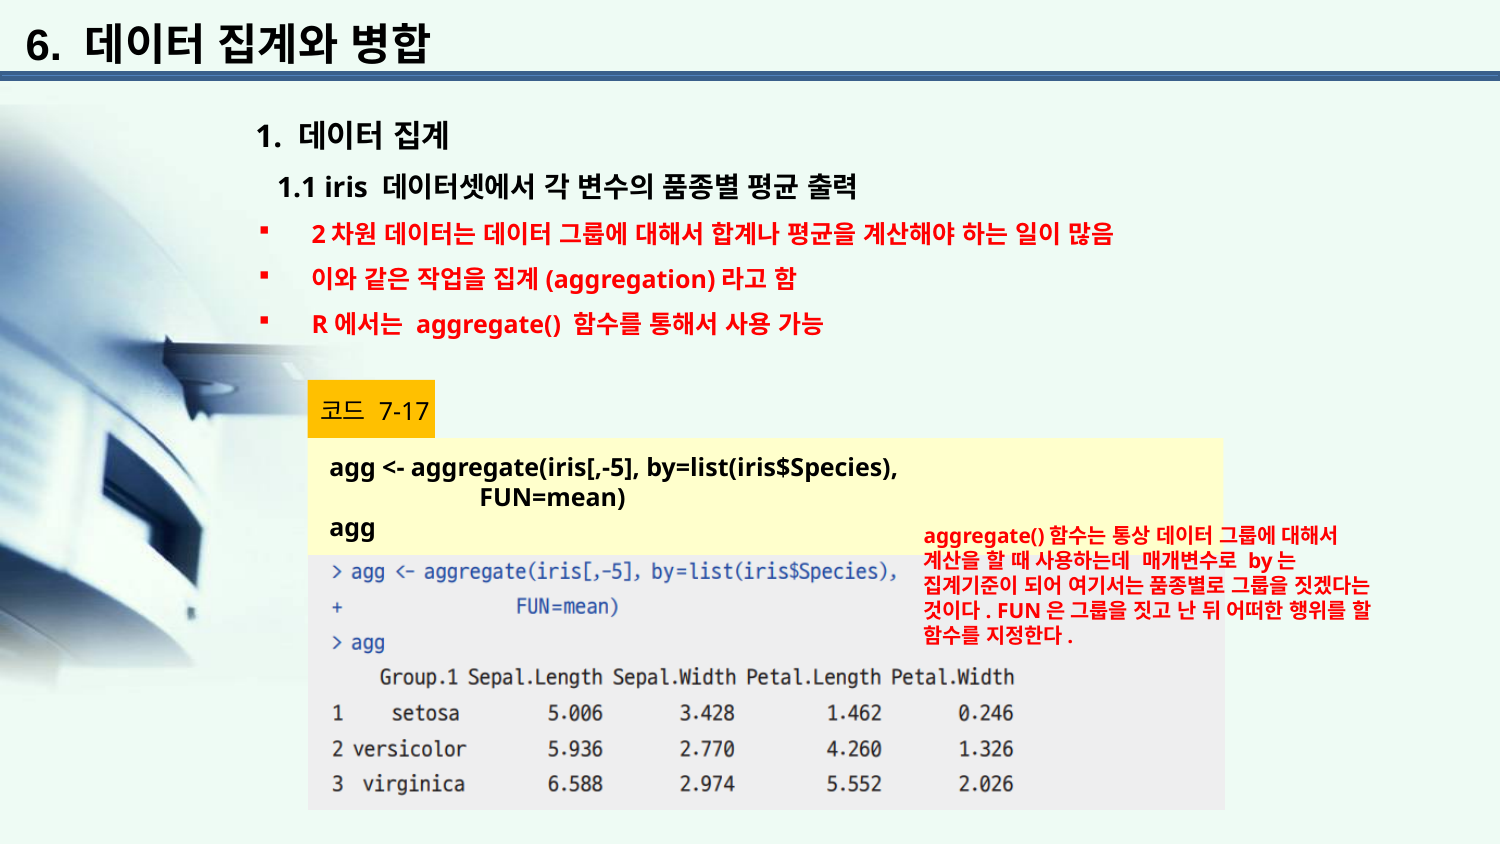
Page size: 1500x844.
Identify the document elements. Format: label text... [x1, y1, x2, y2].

list 1. 데이터 집계 1.1 iris 데이터셋에서 각 변수의 품종별 평균 출력 2차원 데이터는 데이터 그룹에 대해서 합계나 평균을 계산해야 하는 일이 많음 이와 같은 작업을 집계(aggregation)라고 함 R에서는 aggregate() 함수를 통해서 사용 가능 [240, 95, 1293, 788]
text_box 6. 데이터 집계와 병합 [14, 10, 1309, 95]
text_box [306, 436, 1225, 555]
picture [0, 81, 1500, 844]
text_box agg <- aggregate(iris[,-5], by=list(iris$Species), FUN=mean) agg [314, 444, 1188, 553]
text_box [306, 378, 437, 388]
text_box aggregate()함수는 통상 데이터 그룹에 대해서 계산을 할 때 사용하는데 매개변수로 by는 집계기준이 되어 여기서는 품종별로 그룹을 짓겠다는 것이다. FUN은 그룹을 짓고 난 뒤 어떠한 행위를 할 함수를 지정한다. [912, 517, 1392, 581]
text_box 코드 7-17 [305, 388, 445, 433]
picture [0, 0, 1500, 71]
